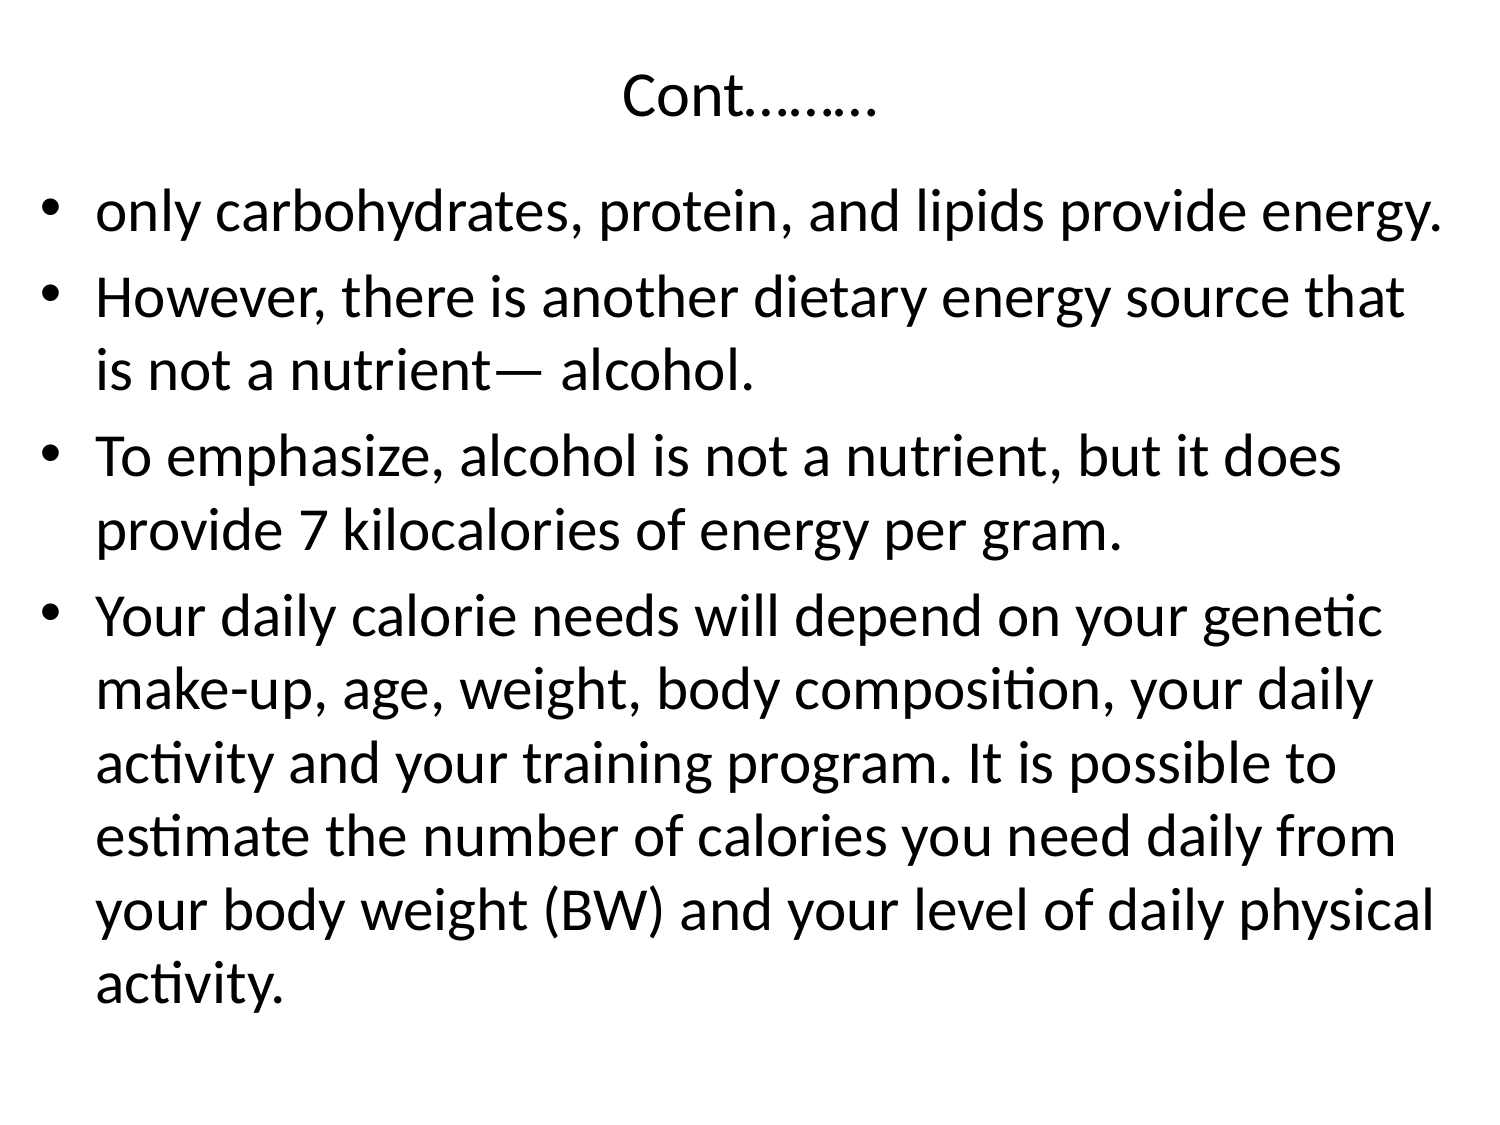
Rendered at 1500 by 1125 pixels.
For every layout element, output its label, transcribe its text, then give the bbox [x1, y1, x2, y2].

title Cont……… [75, 45, 1425, 138]
list only carbohydrates, protein, and lipids provide energy. However, there is another dietary energy source that is not a nutrient— alcohol. To emphasize, alcohol is not a nutrient, but it does provide 7 kilocalories of energy per gram. Your daily calorie needs will depend on your genetic make-up, age, weight, body composition, your daily activity and your training program. It is possible to estimate the number of calories you need daily from your body weight (BW) and your level of daily physical activity. [24, 162, 1463, 1100]
